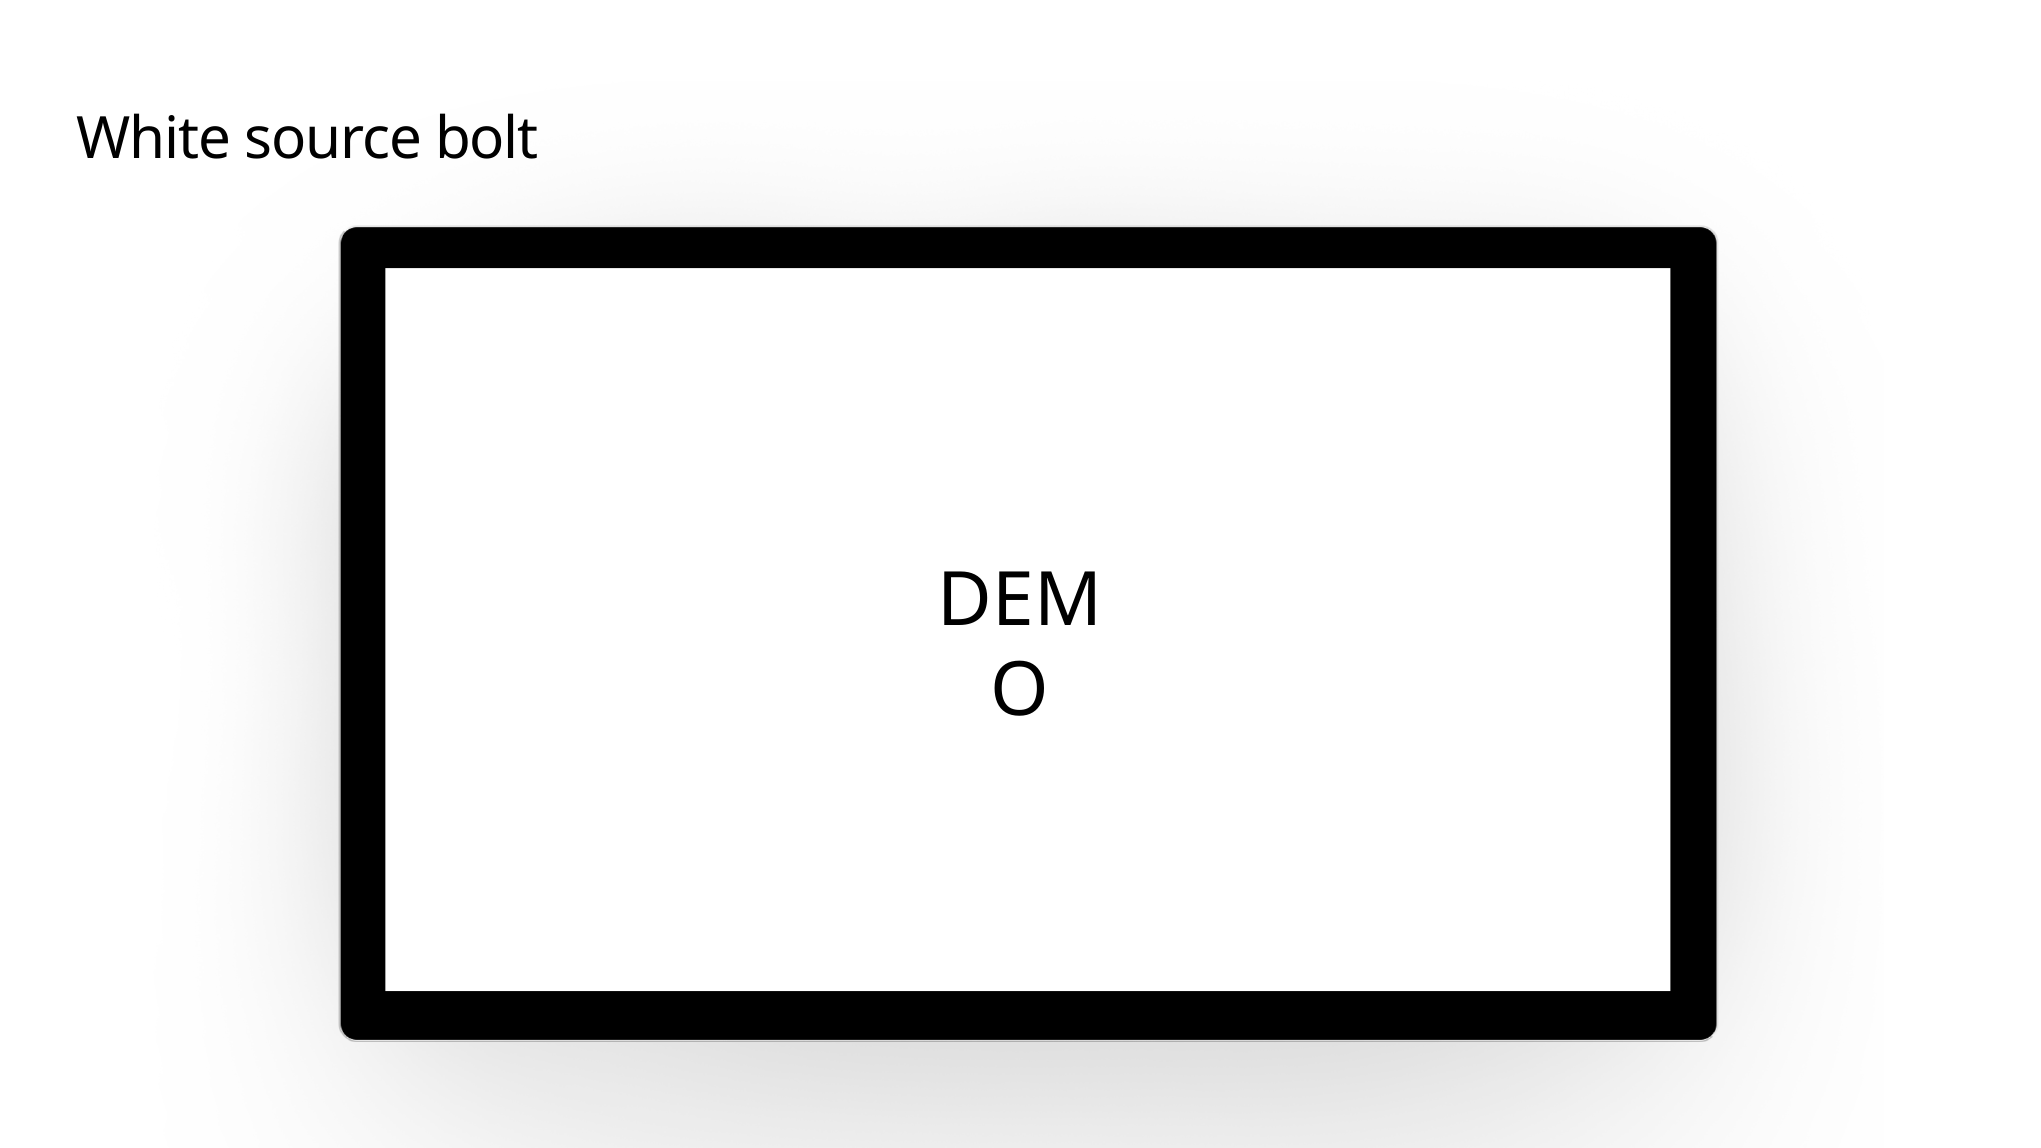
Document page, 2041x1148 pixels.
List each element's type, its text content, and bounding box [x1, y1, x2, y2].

picture [64, 81, 1884, 1148]
text_box DEMO [894, 543, 1146, 739]
title White source bolt [76, 103, 1969, 172]
